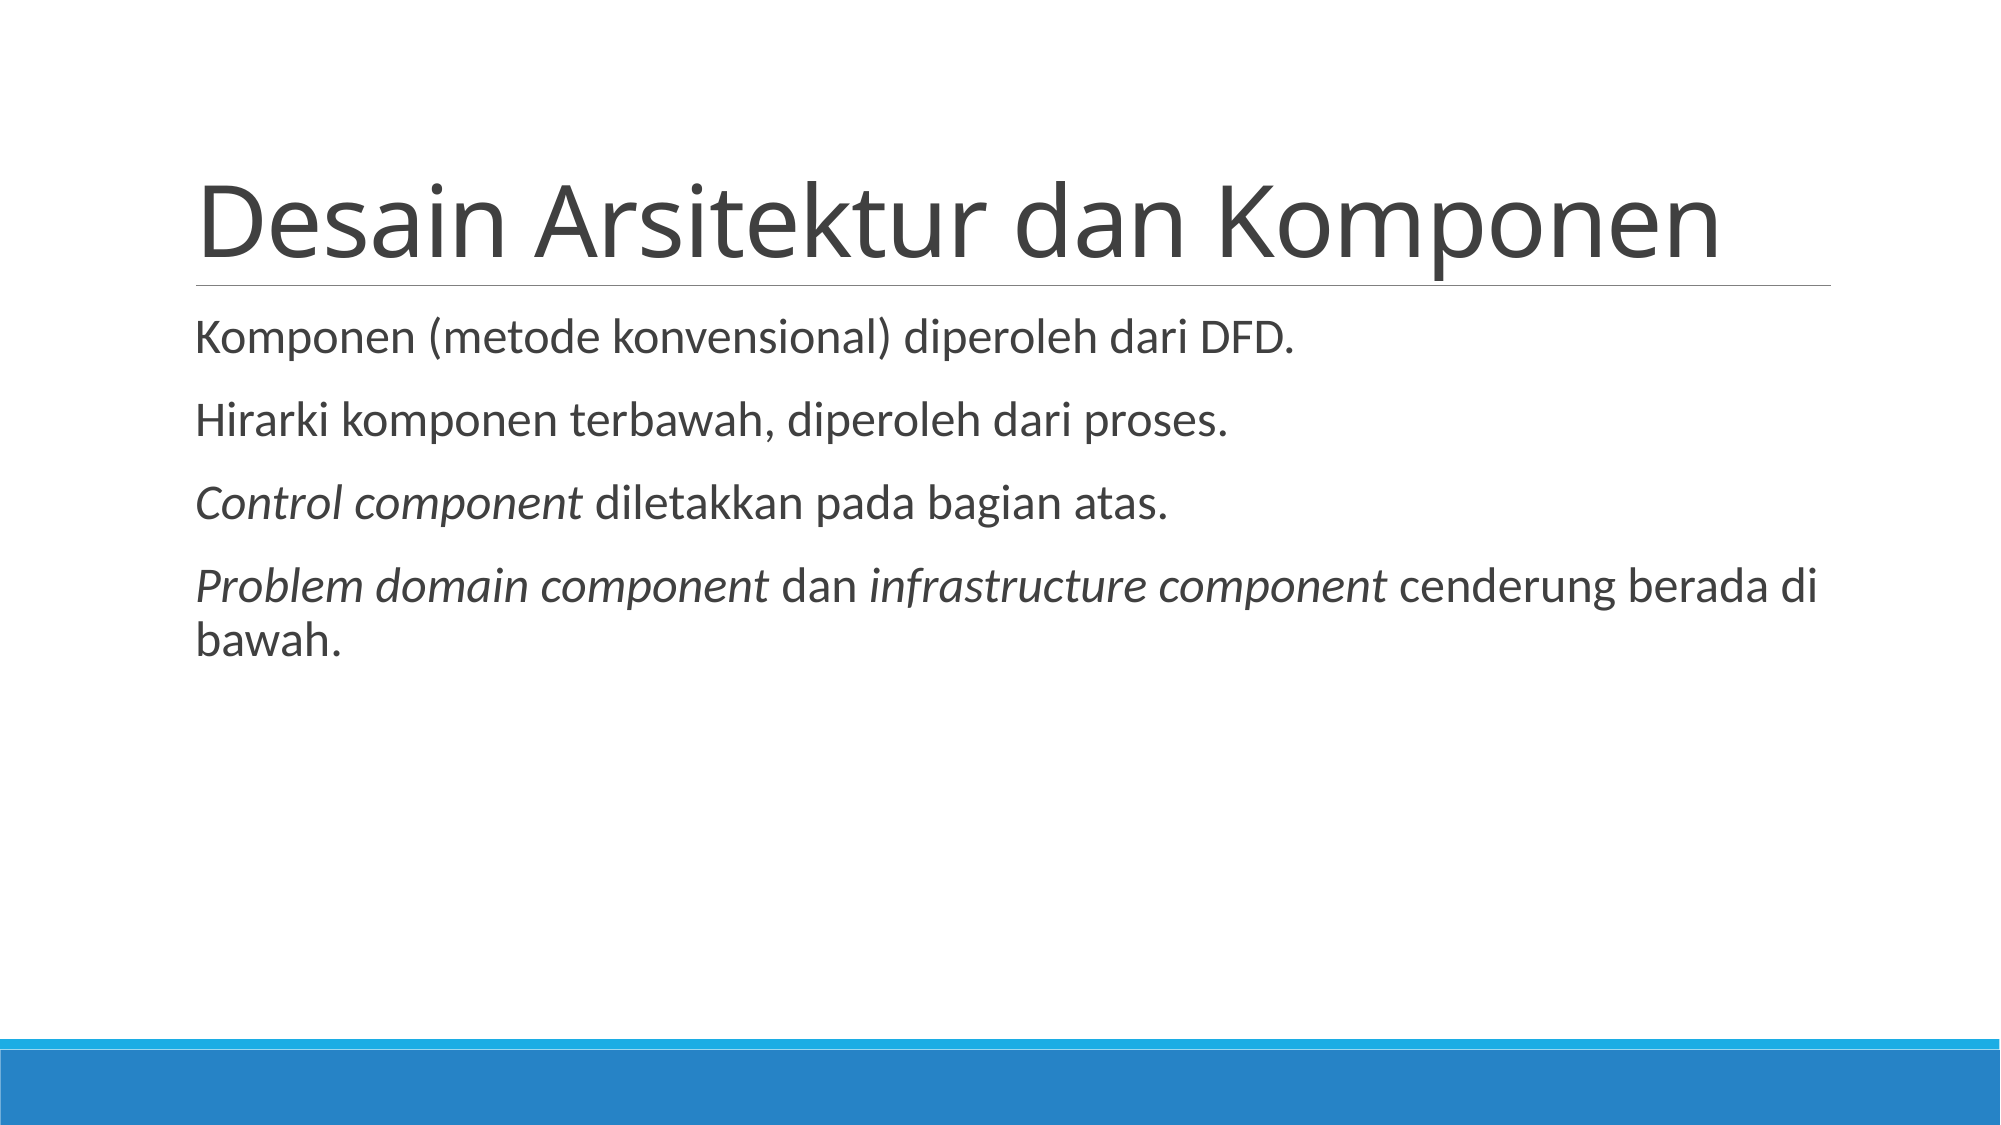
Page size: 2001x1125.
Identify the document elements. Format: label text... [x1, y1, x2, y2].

title Desain Arsitektur dan Komponen [180, 47, 1830, 285]
list Komponen (metode konvensional) diperoleh dari DFD. Hirarki komponen terbawah, diperoleh dari proses. Control component diletakkan pada bagian atas. Problem domain component dan infrastructure component cenderung berada di bawah. [180, 302, 1830, 963]
